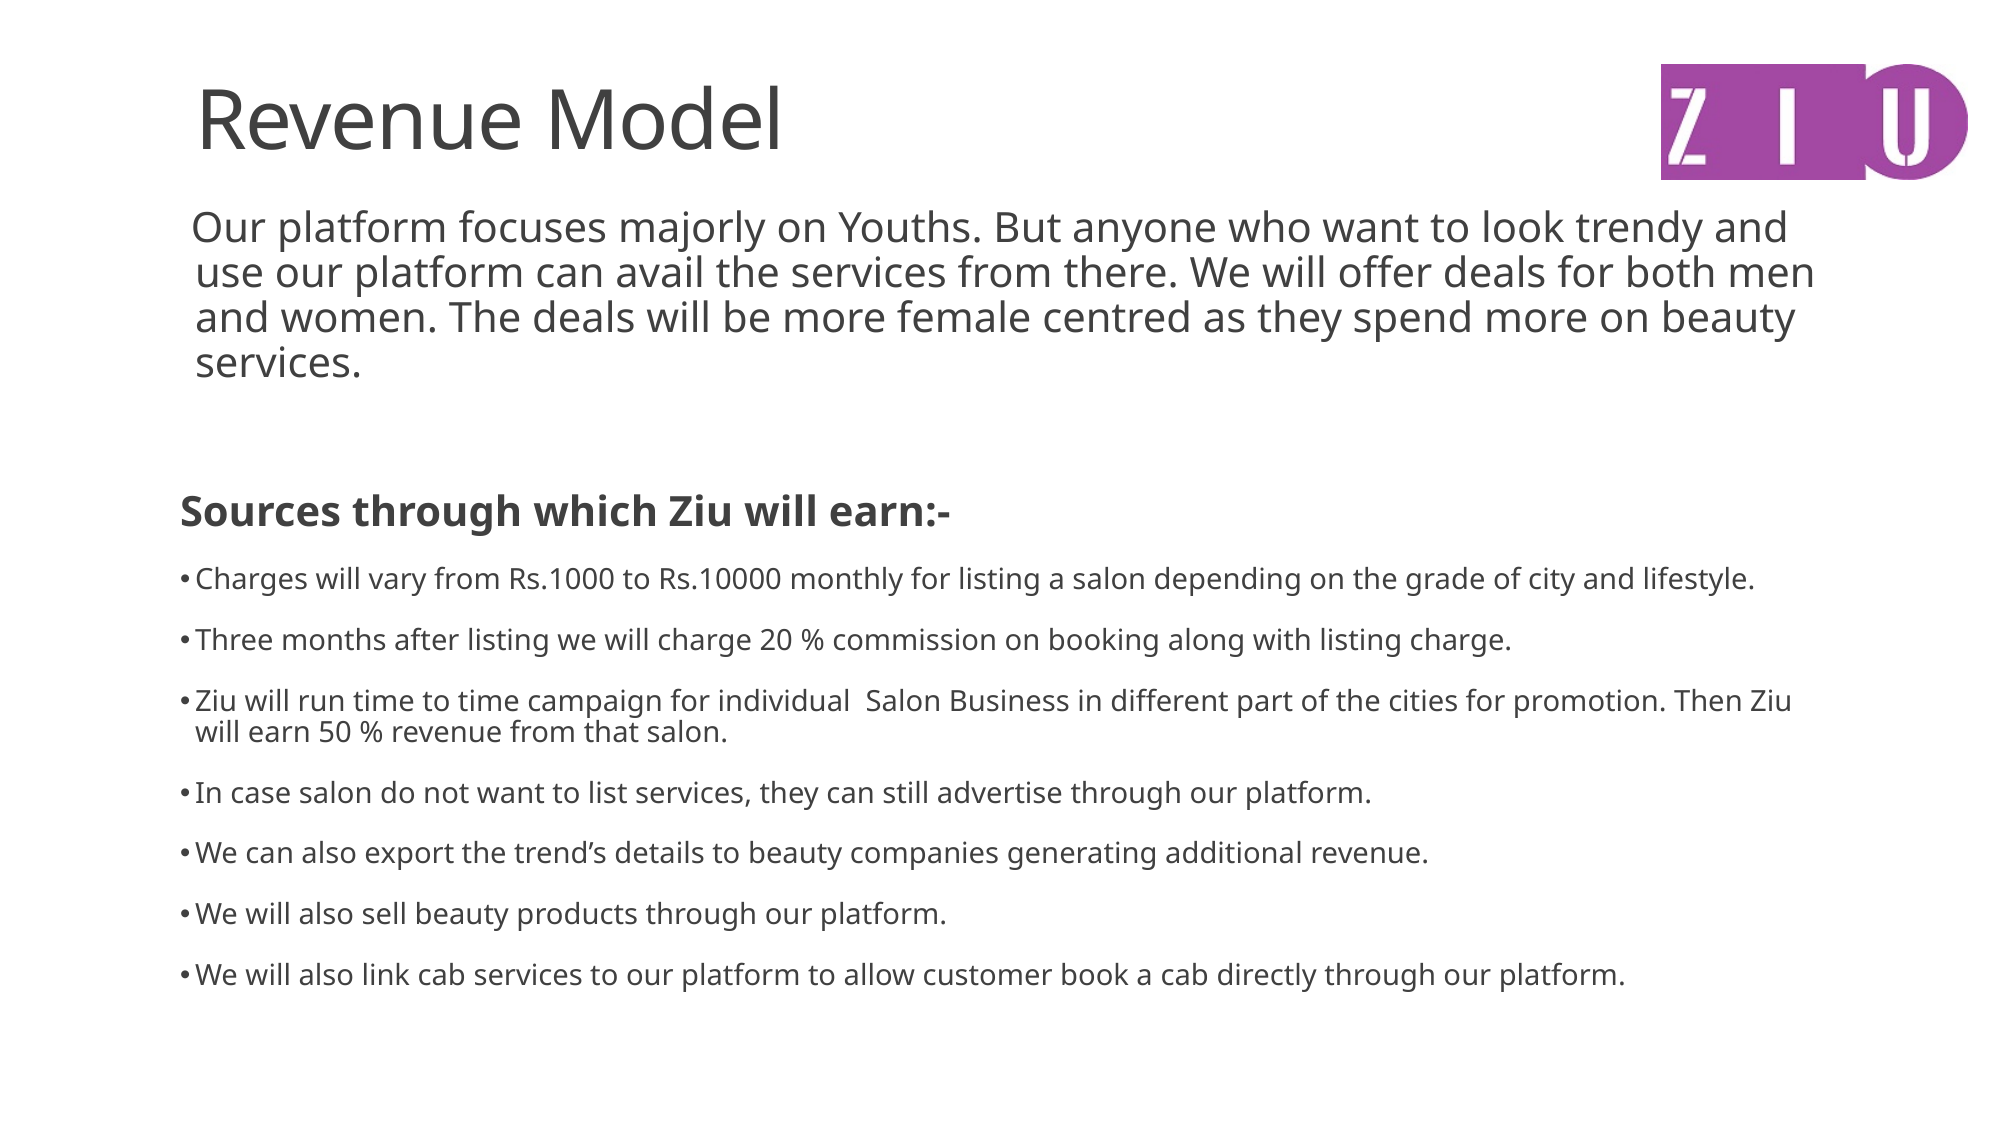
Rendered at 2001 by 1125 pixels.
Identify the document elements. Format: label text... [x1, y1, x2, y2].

list Our platform focuses majorly on Youths. But anyone who want to look trendy and use our platform can avail the services from there. We will offer deals for both men and women. The deals will be more female centred as they spend more on beauty services. Sources through which Ziu will earn:- Charges will vary from Rs.1000 to Rs.10000 monthly for listing a salon depending on the grade of city and lifestyle. Three months after listing we will charge 20 % commission on booking along with listing charge. Ziu will run time to time campaign for individual Salon Business in different part of the cities for promotion. Then Ziu will earn 50 % revenue from that salon. In case salon do not want to list services, they can still advertise through our platform. We can also export the trend’s details to beauty companies generating additional revenue. We will also sell beauty products through our platform. We will also link cab services to our platform to allow customer book a cab directly through our platform. [180, 199, 1830, 1003]
title Revenue Model [180, 47, 1830, 174]
picture [1660, 64, 1969, 181]
